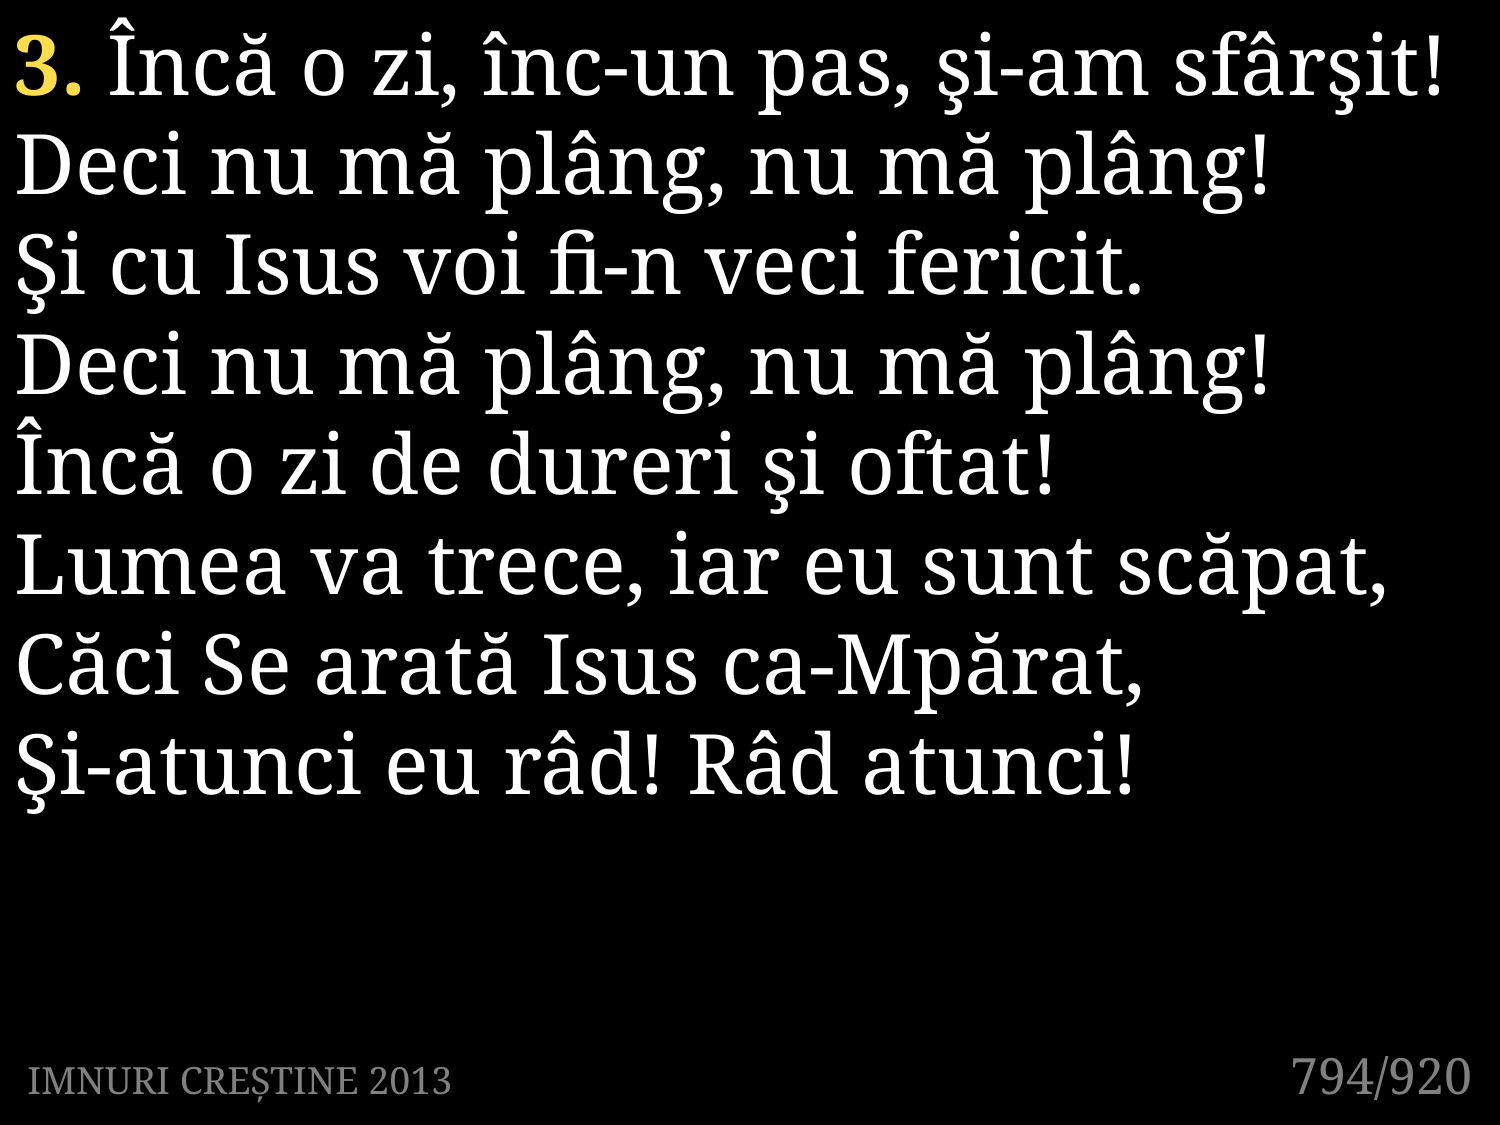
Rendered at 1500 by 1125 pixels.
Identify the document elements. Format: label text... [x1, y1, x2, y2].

text_box 794/920 [637, 1037, 1488, 1113]
text_box IMNURI CREȘTINE 2013 [12, 1049, 637, 1110]
text_box 3. Încă o zi, înc-un pas, şi-am sfârşit! Deci nu mă plâng, nu mă plâng! Şi cu Isus voi fi-n veci fericit. Deci nu mă plâng, nu mă plâng! Încă o zi de dureri şi oftat! Lumea va trece, iar eu sunt scăpat, Căci Se arată Isus ca-Mpărat, Şi-atunci eu râd! Râd atunci! [0, 4, 1500, 819]
